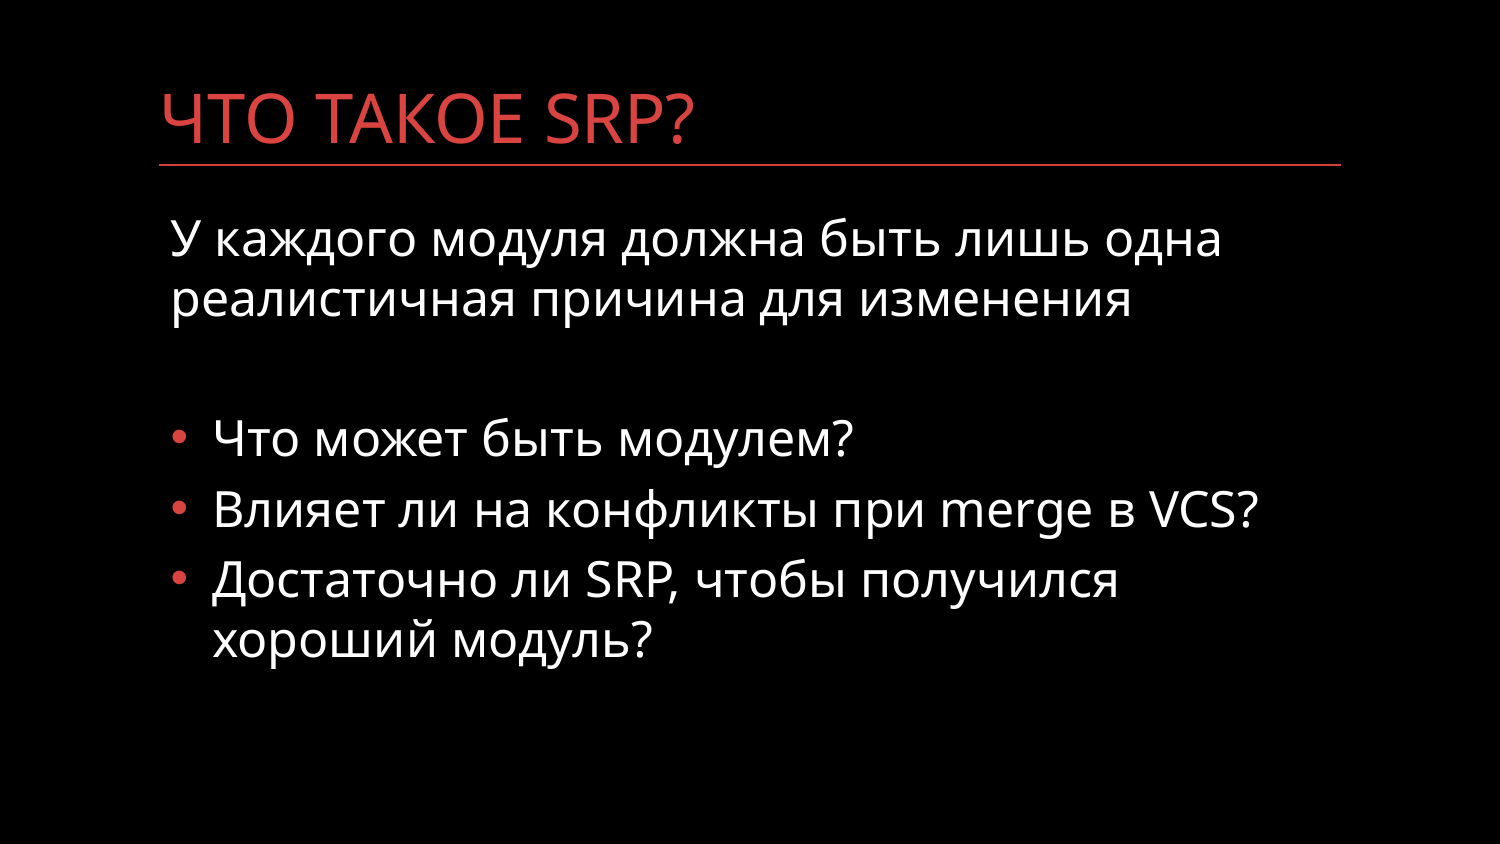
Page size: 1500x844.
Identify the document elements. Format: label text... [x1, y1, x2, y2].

list У каждого модуля должна быть лишь одна реалистичная причина для изменения Что может быть модулем? Влияет ли на конфликты при merge в VCS? Достаточно ли SRP, чтобы получился хороший модуль? [159, 200, 1341, 777]
title ЧТО ТАКОЕ SRP? [159, 67, 1341, 165]
